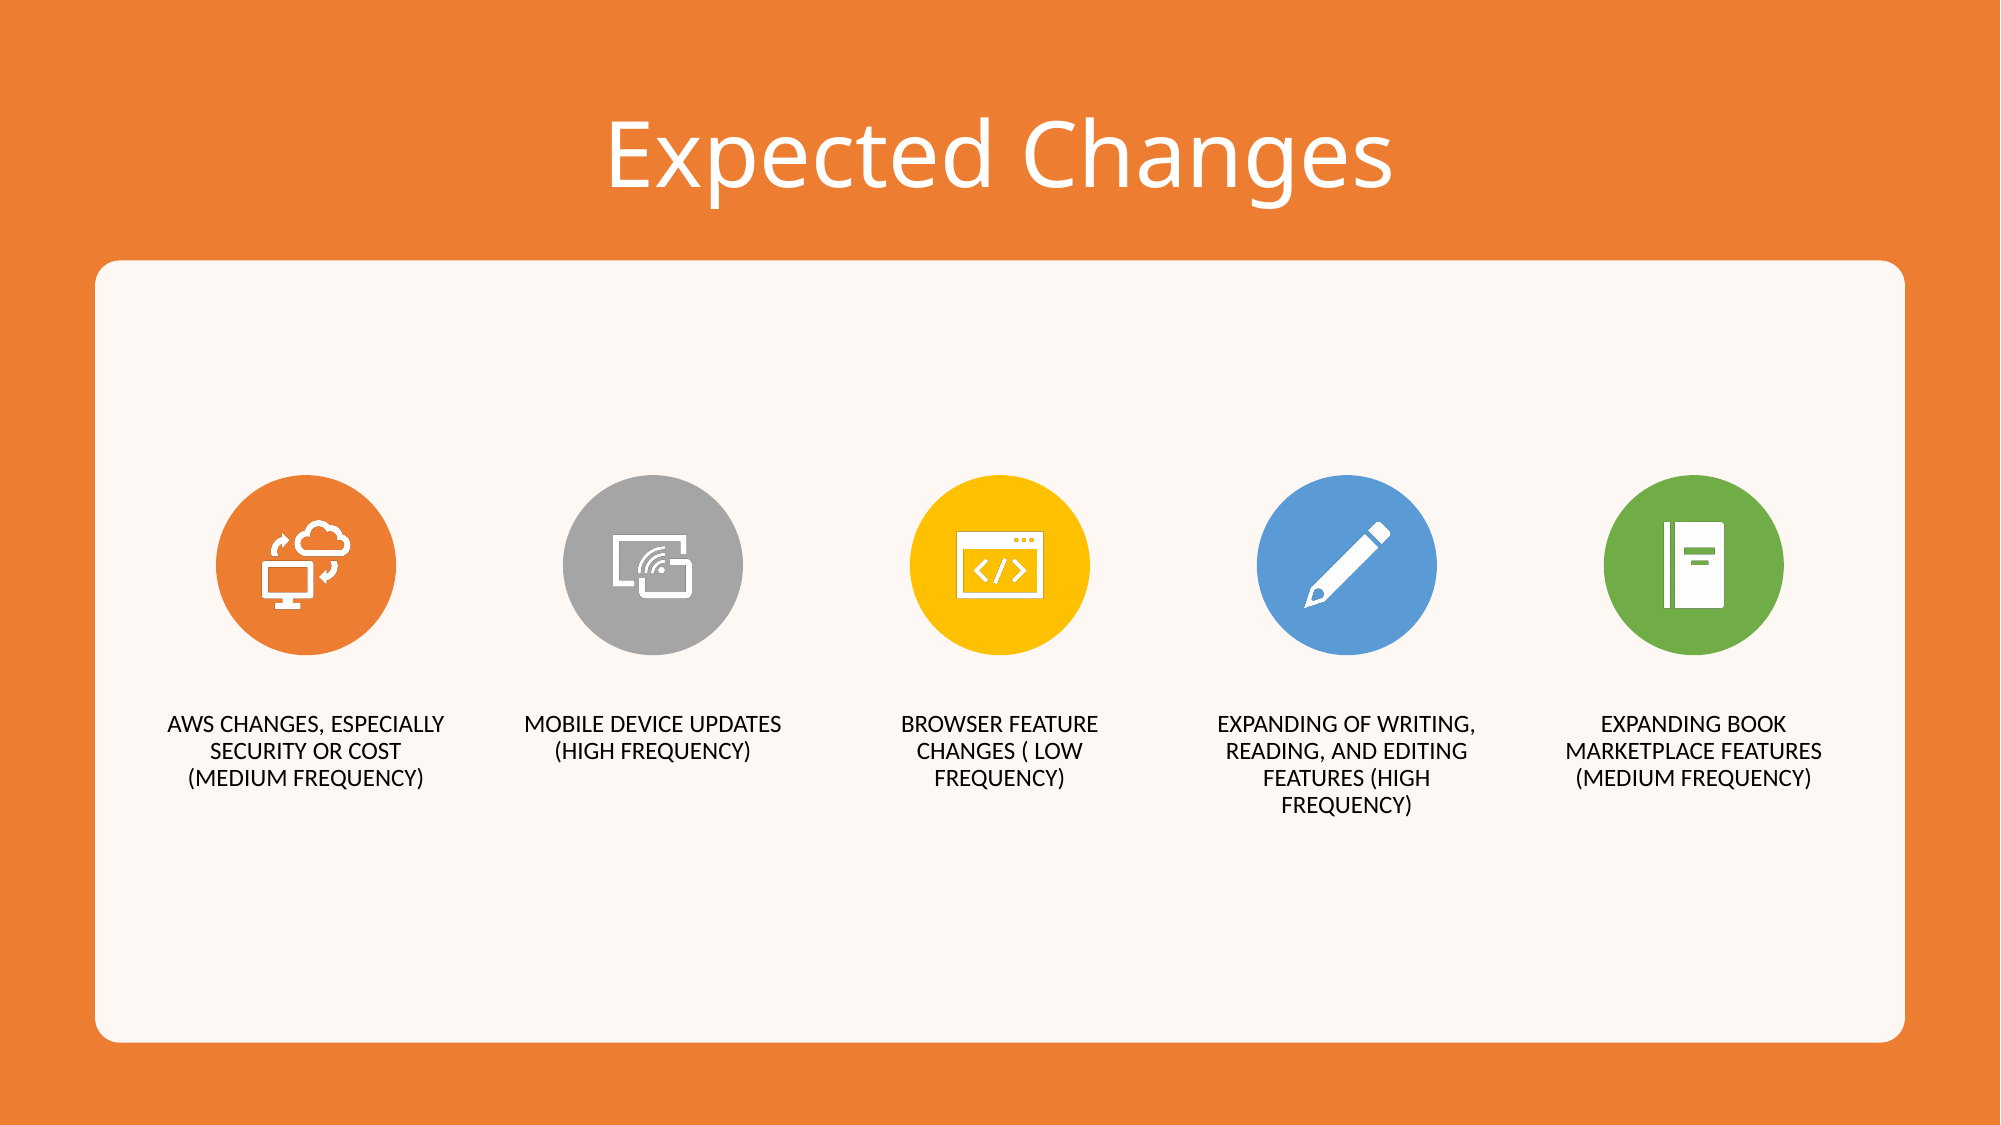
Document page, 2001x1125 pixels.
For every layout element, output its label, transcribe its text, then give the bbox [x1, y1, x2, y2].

title Expected Changes [137, 75, 1863, 241]
text_box [94, 259, 1906, 1044]
text_box [0, 0, 2000, 1125]
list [137, 295, 1863, 1010]
